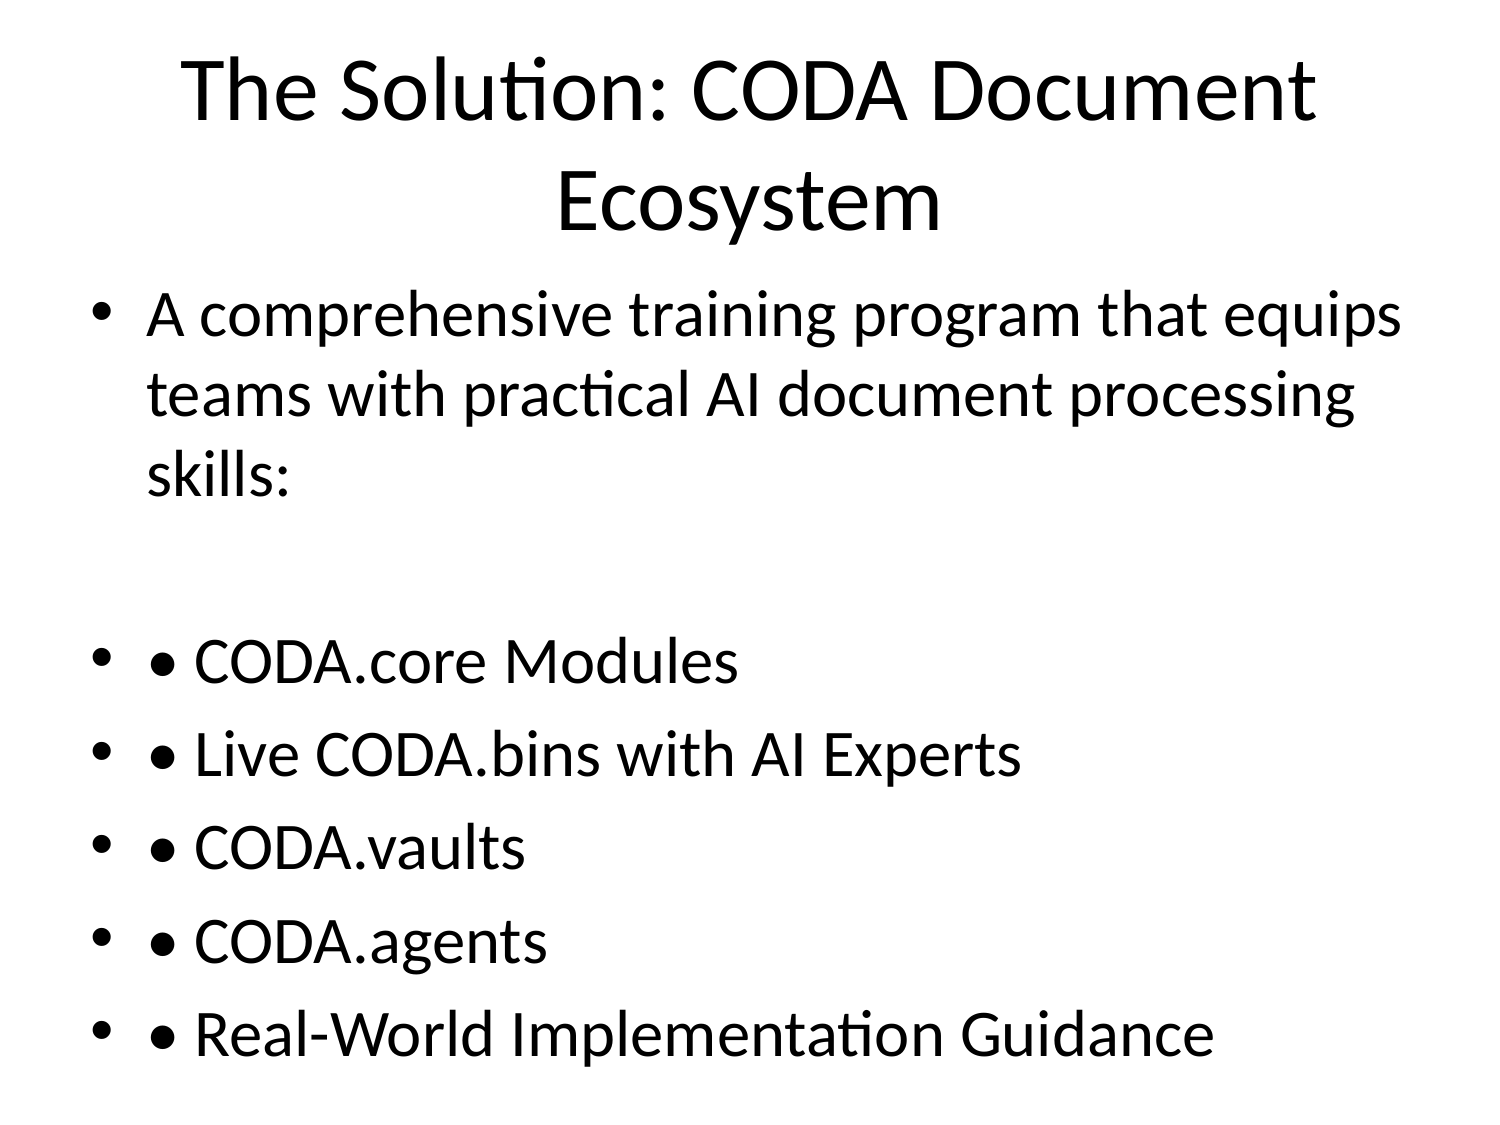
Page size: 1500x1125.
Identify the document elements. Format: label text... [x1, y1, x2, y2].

title The Solution: CODA Document Ecosystem [75, 45, 1425, 233]
list A comprehensive training program that equips teams with practical AI document processing skills: • CODA.core Modules • Live CODA.bins with AI Experts • CODA.vaults • CODA.agents • Real-World Implementation Guidance [75, 262, 1425, 1005]
